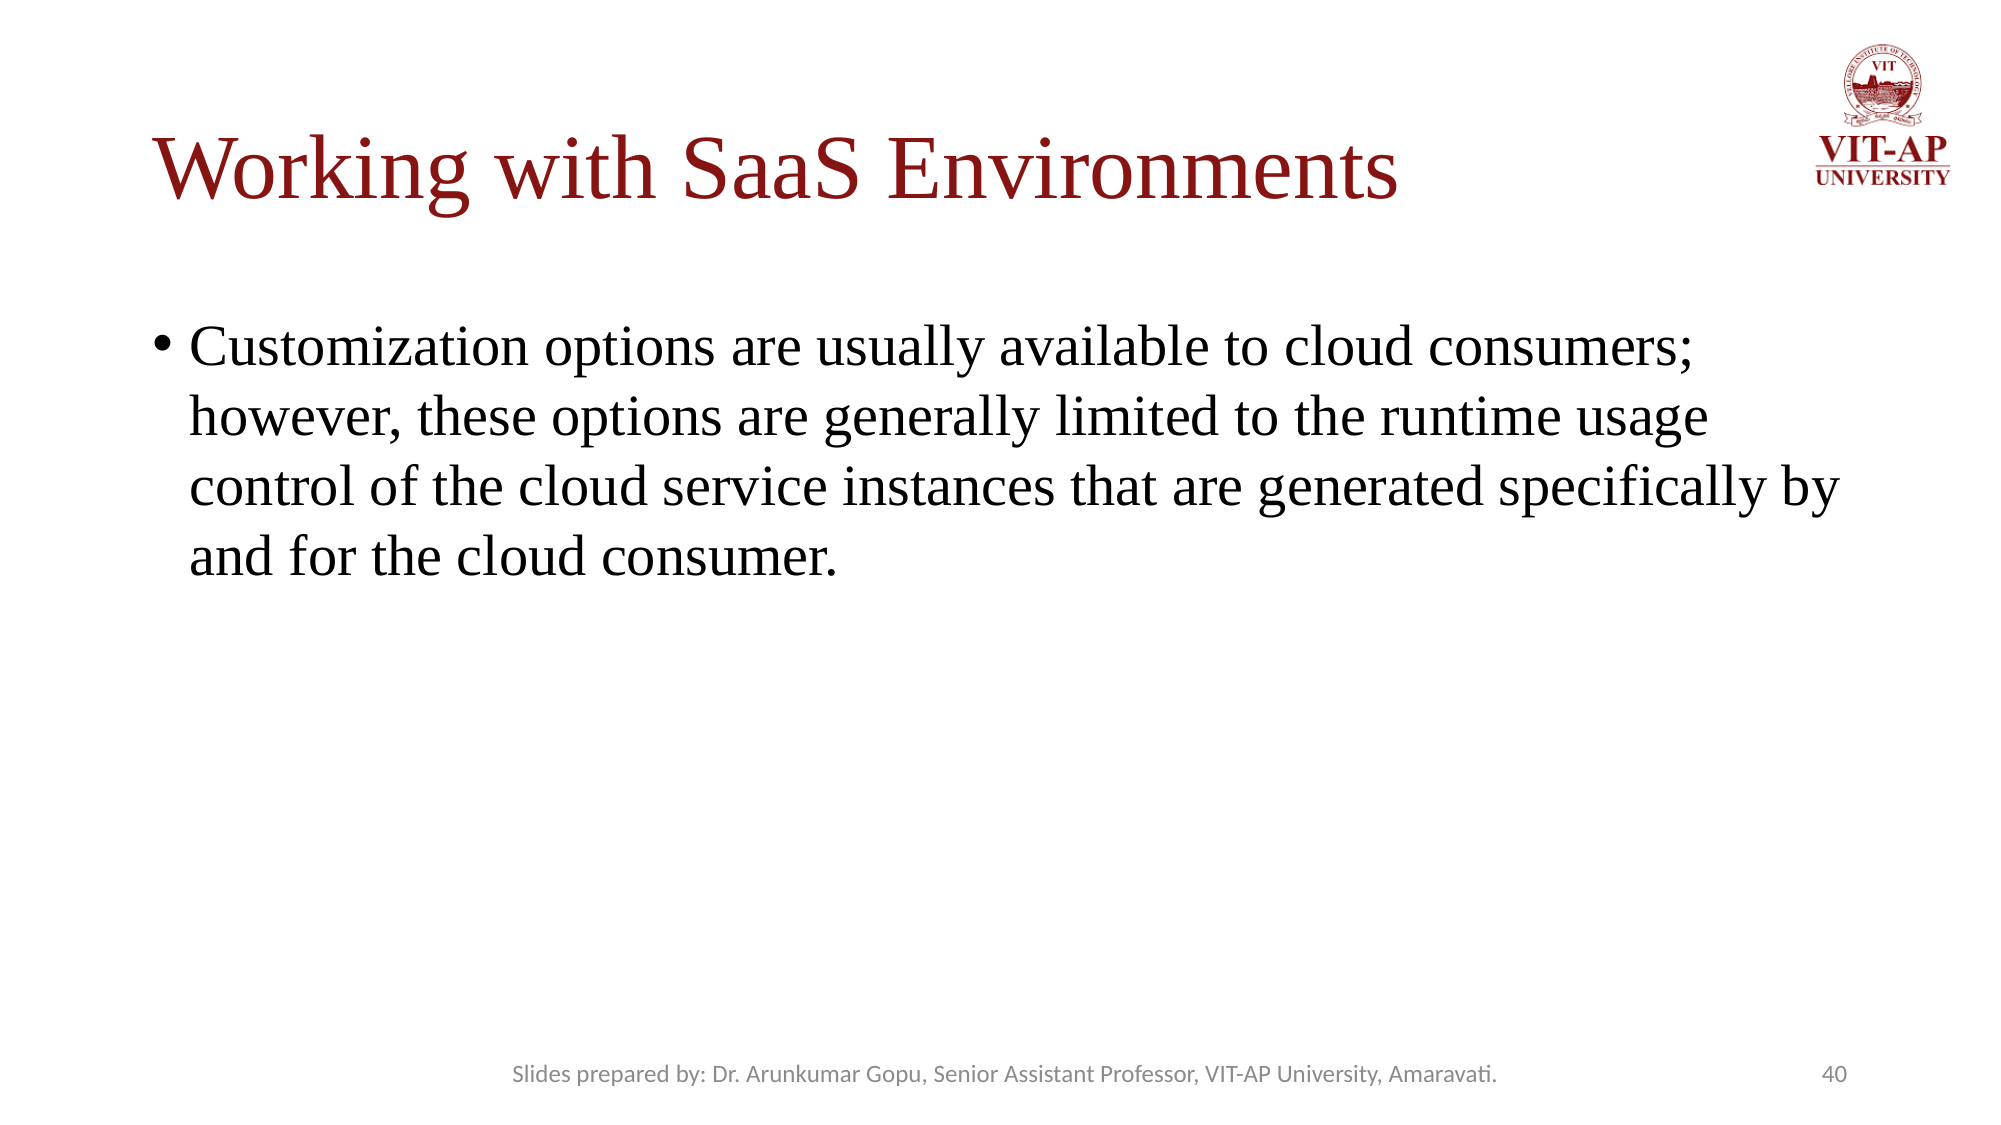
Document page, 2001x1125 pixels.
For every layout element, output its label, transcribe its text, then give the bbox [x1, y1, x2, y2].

list Customization options are usually available to cloud consumers; however, these options are generally limited to the runtime usage control of the cloud service instances that are generated specifically by and for the cloud consumer. [137, 299, 1863, 1014]
slide_number 40 [1771, 1042, 1863, 1103]
footer Slides prepared by: Dr. Arunkumar Gopu, Senior Assistant Professor, VIT-AP University, Amaravati. [278, 1042, 1734, 1103]
picture [1766, 6, 2000, 240]
title Working with SaaS Environments [137, 59, 1808, 278]
